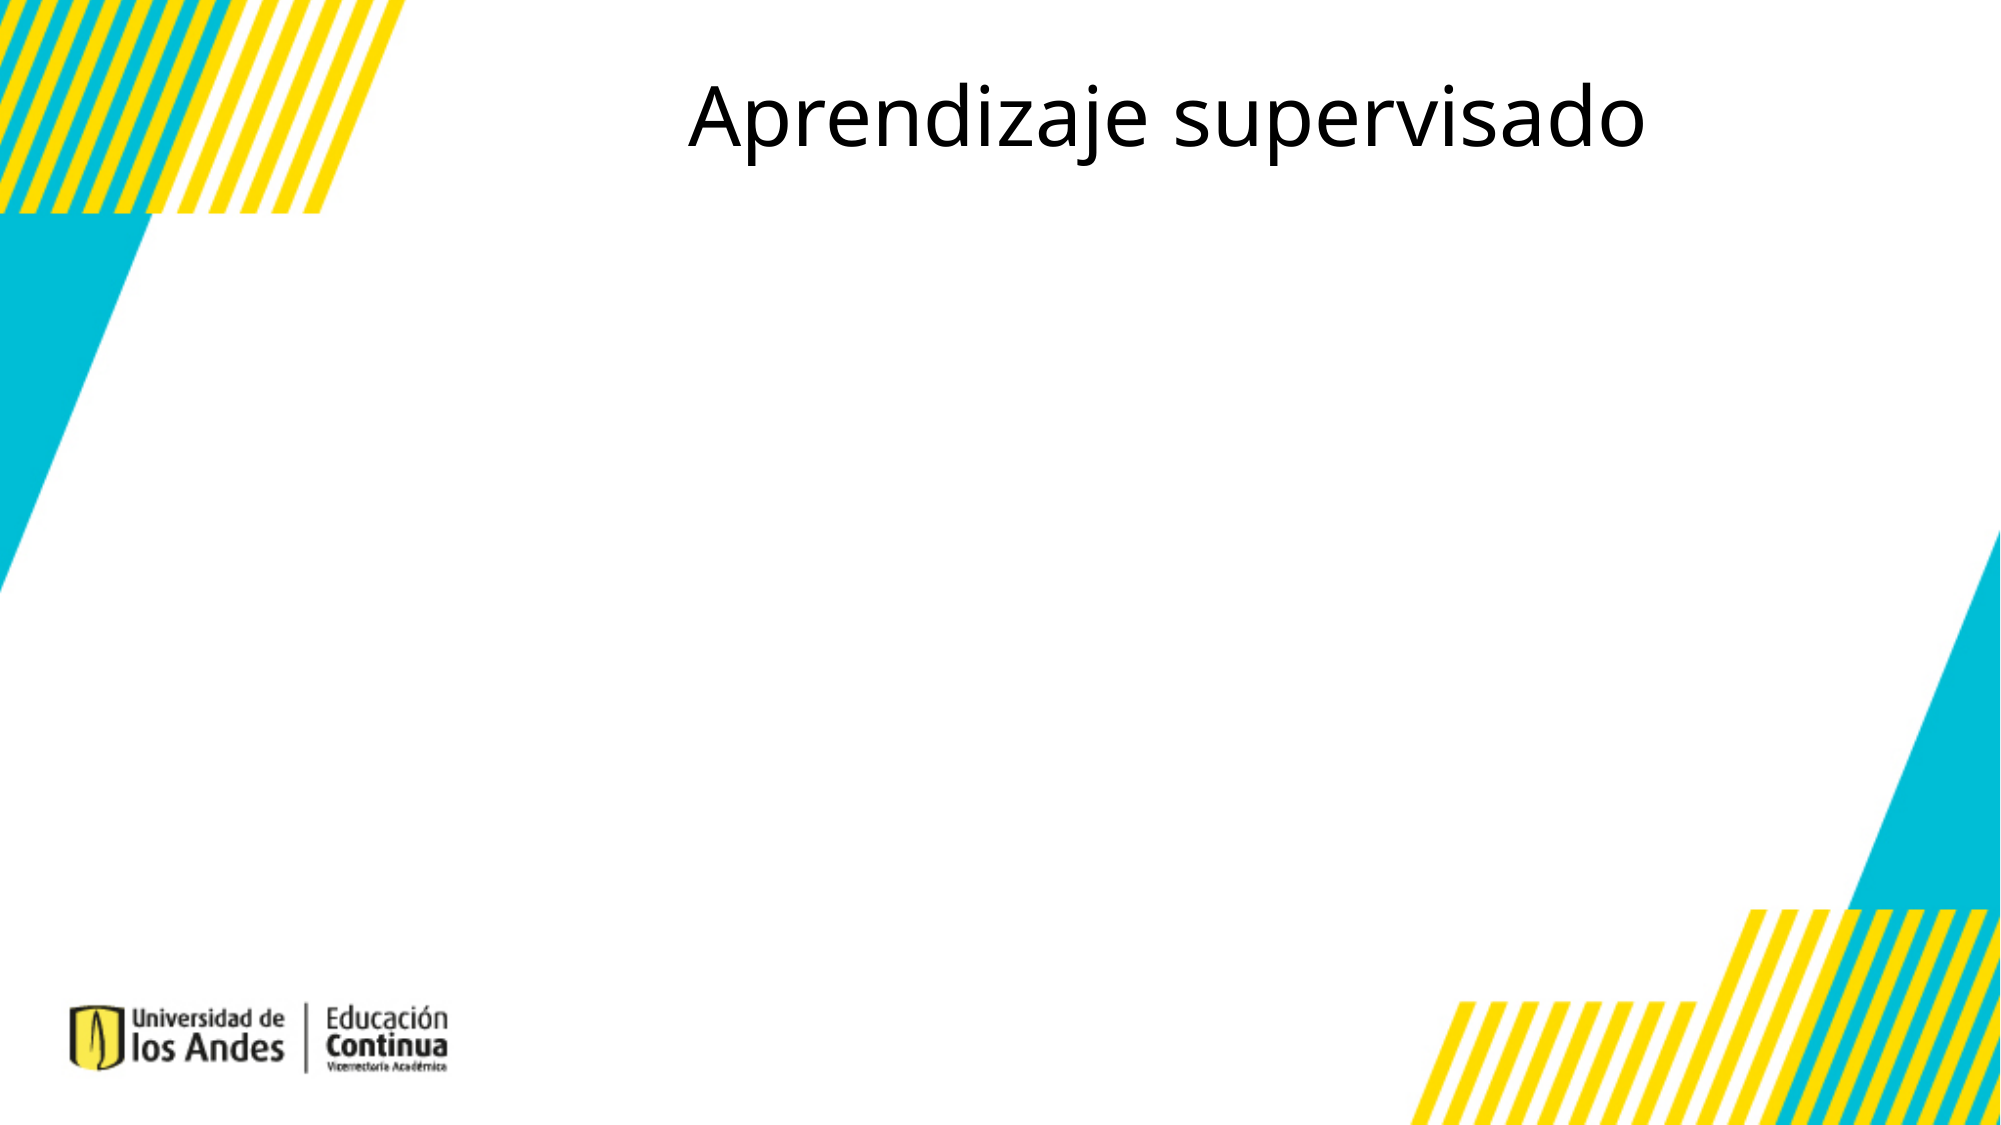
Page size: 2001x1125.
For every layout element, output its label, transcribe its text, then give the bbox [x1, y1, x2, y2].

text_box Aprendizaje supervisado [388, 55, 1949, 171]
picture [0, 0, 2001, 1125]
